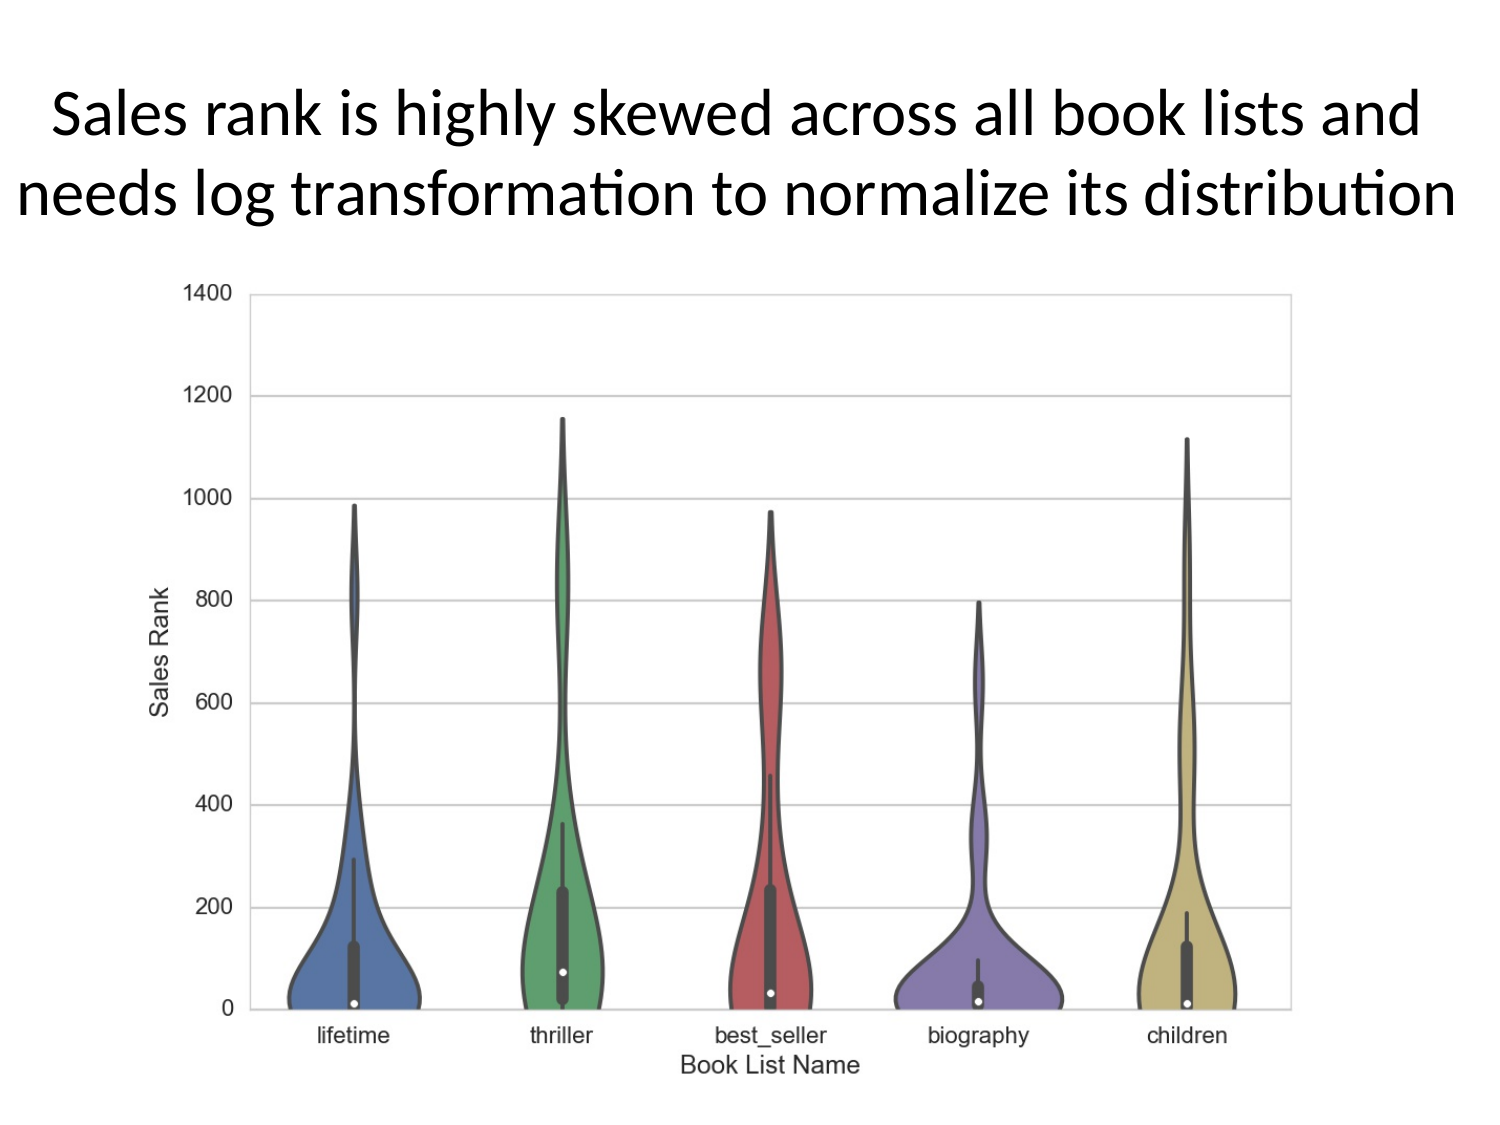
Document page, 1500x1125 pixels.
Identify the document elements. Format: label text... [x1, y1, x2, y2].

title Sales rank is highly skewed across all book lists and needs log transformation to normalize its distribution [0, 45, 1476, 254]
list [0, 284, 1321, 1125]
